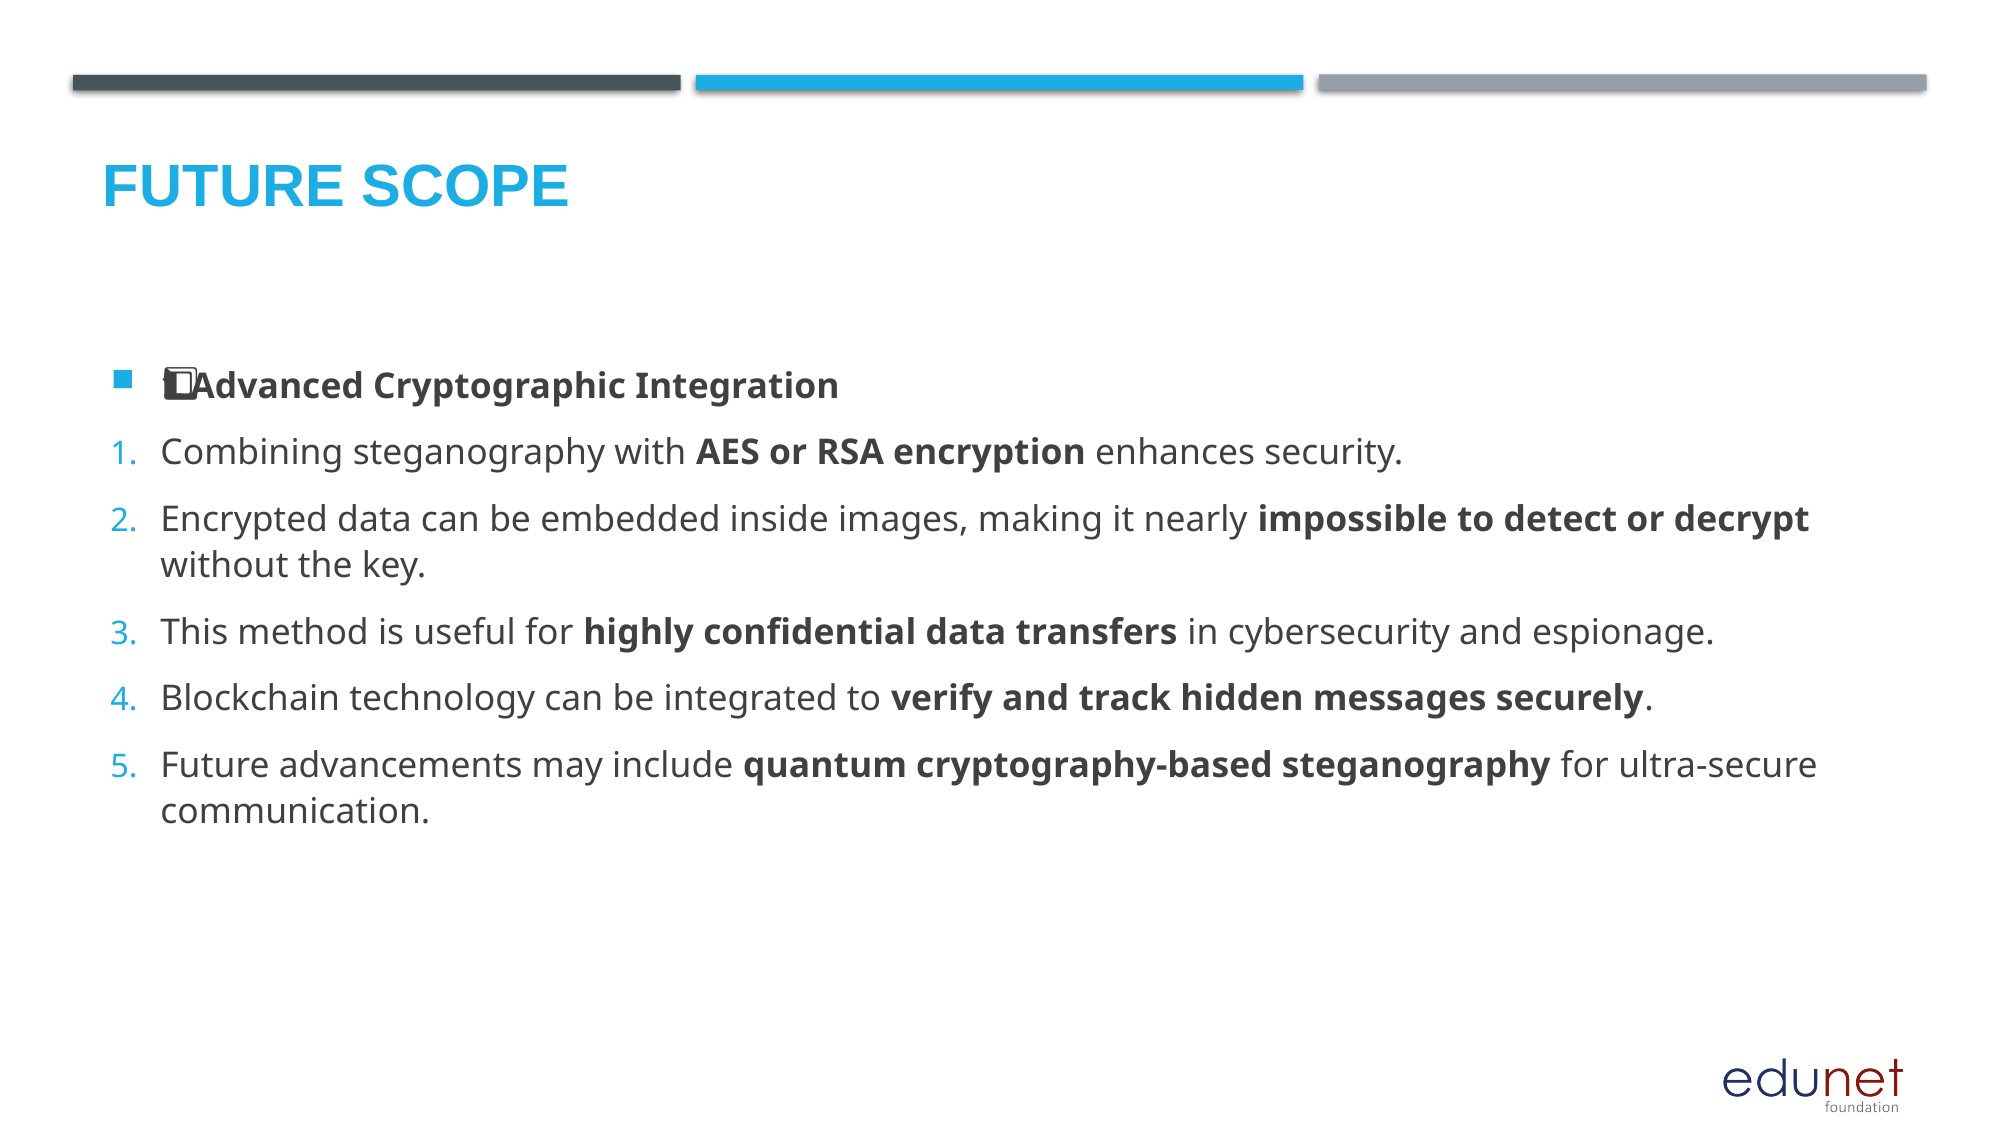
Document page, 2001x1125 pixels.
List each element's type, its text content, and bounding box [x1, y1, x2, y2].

text_box Future scope [87, 138, 1898, 226]
picture [1719, 1056, 1905, 1116]
list 1️⃣ Advanced Cryptographic Integration Combining steganography with AES or RSA encryption enhances security. Encrypted data can be embedded inside images, making it nearly impossible to detect or decrypt without the key. This method is useful for highly confidential data transfers in cybersecurity and espionage. Blockchain technology can be integrated to verify and track hidden messages securely. Future advancements may include quantum cryptography-based steganography for ultra-secure communication. [95, 213, 1905, 981]
